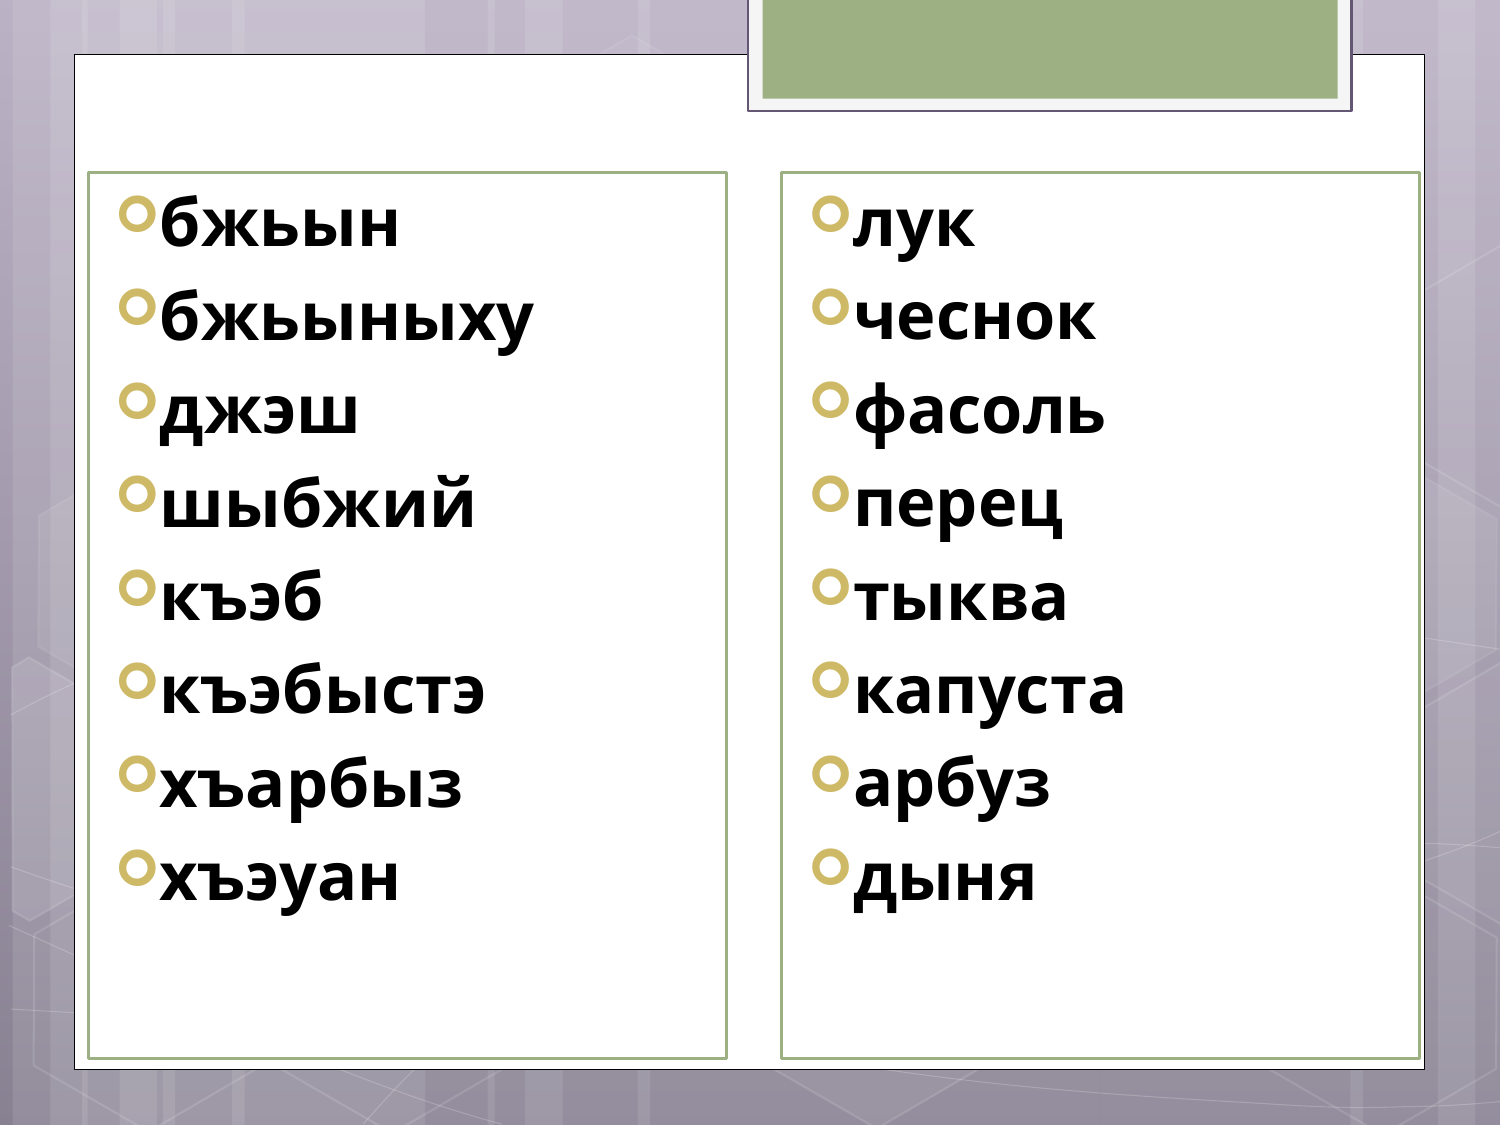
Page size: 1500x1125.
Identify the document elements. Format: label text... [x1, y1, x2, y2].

text_box лук чеснок фасоль перец тыква капуста арбуз дыня [780, 171, 1421, 1060]
list бжьын бжьыныху джэш шыбжий къэб къэбыстэ хъарбыз хъэуан [87, 171, 728, 1060]
